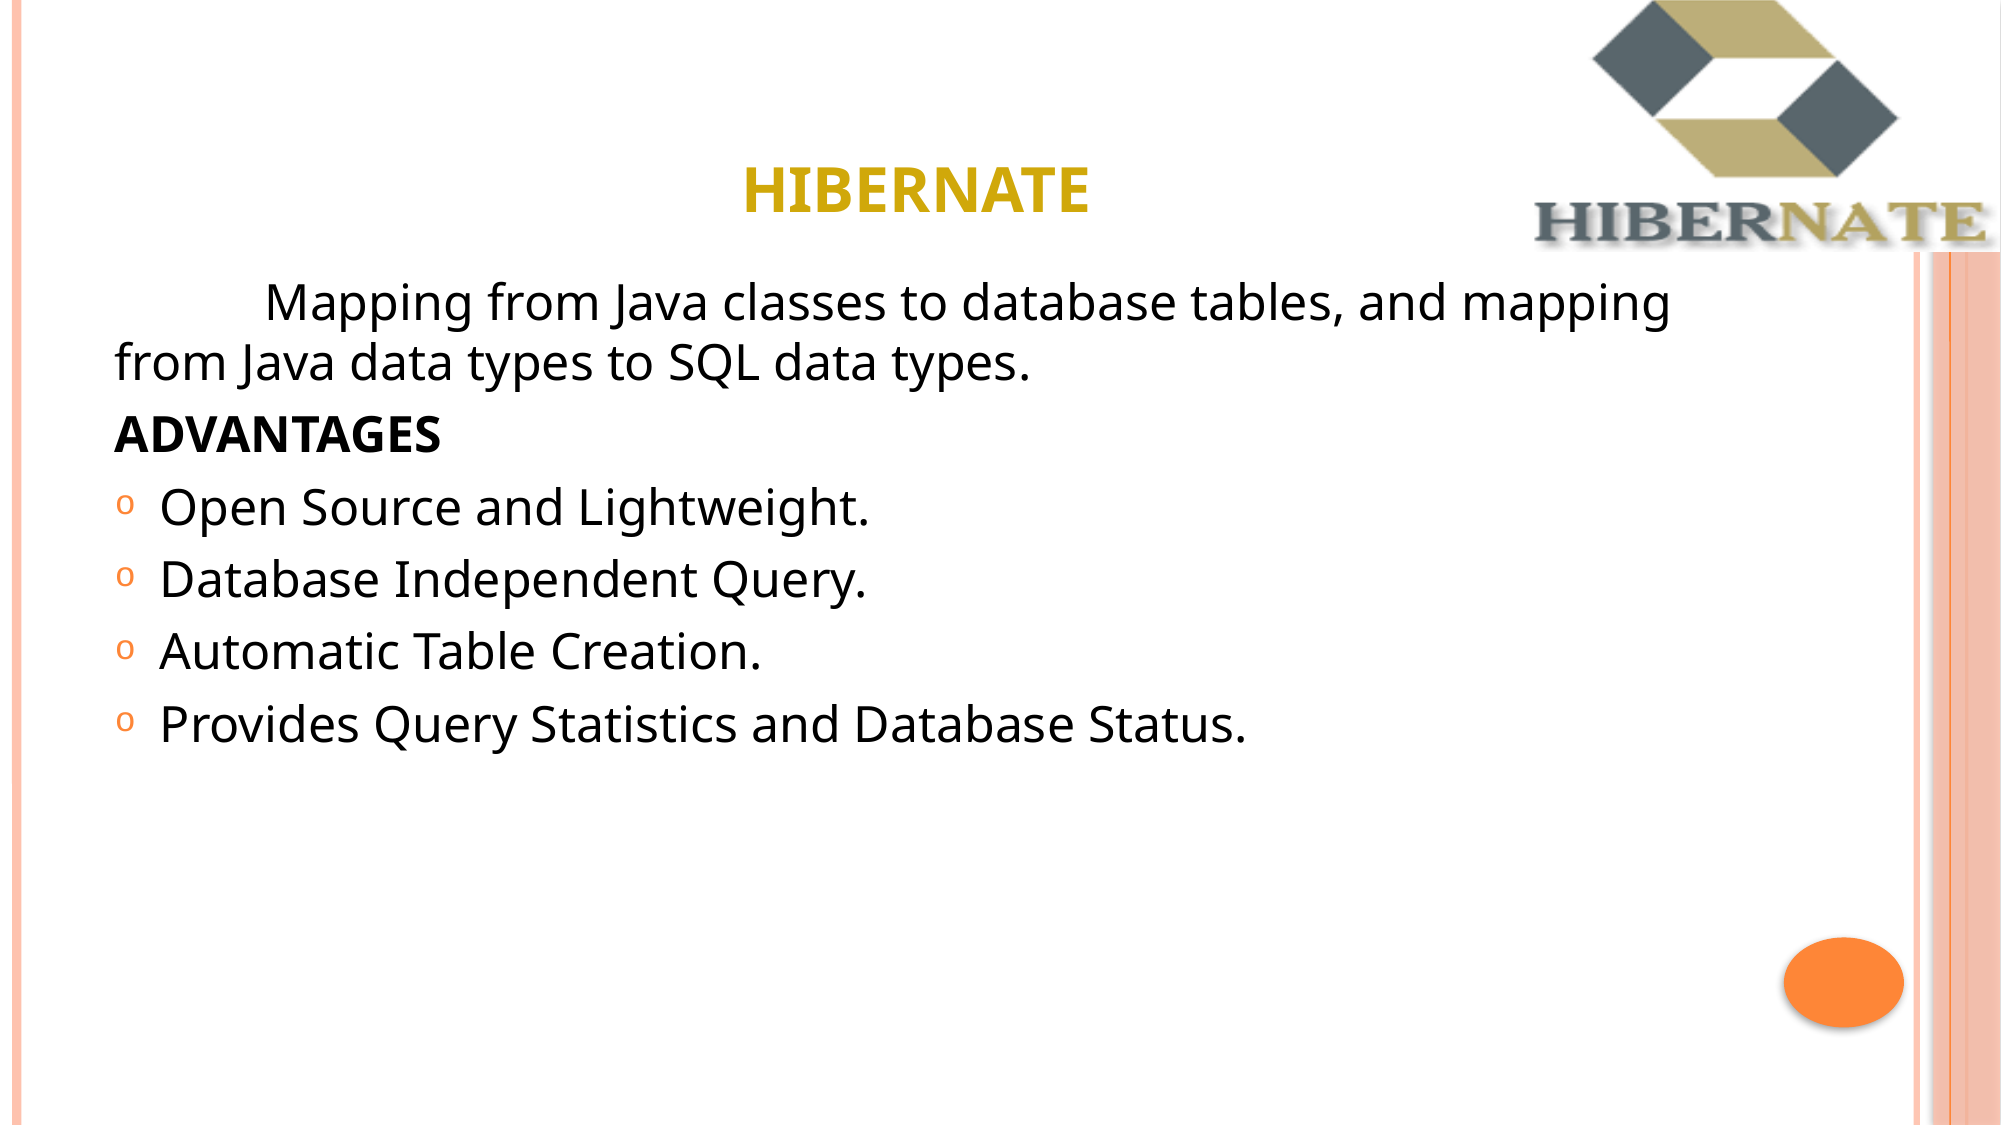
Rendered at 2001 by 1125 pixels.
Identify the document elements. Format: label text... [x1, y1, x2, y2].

picture [1533, 0, 2000, 252]
list Mapping from Java classes to database tables, and mapping from Java data types to SQL data types. ADVANTAGES Open Source and Lightweight. Database Independent Query. Automatic Table Creation. Provides Query Statistics and Database Status. [99, 262, 1734, 1062]
title HIBERNATE [99, 45, 1527, 233]
